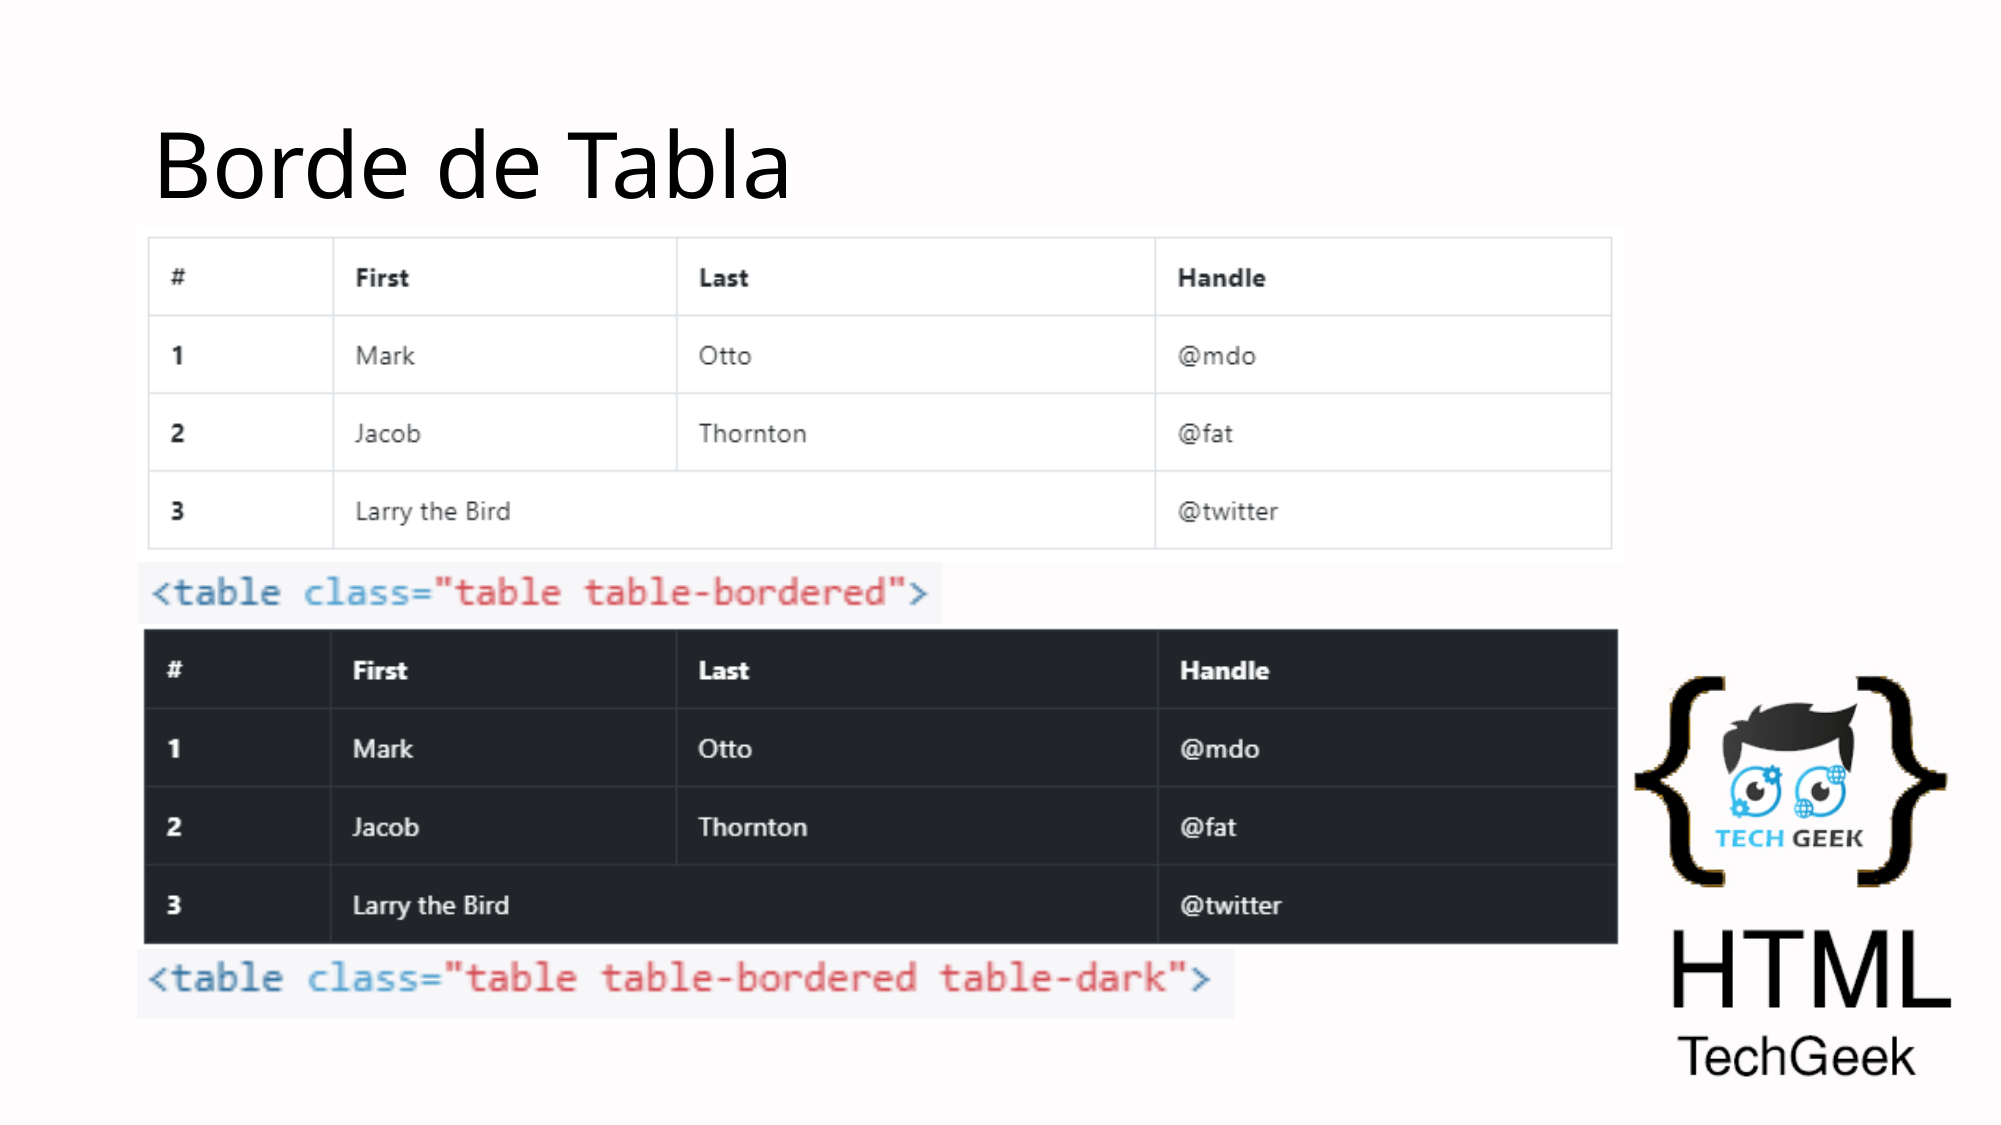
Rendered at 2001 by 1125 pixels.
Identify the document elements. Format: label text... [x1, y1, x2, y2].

title Borde de Tabla [137, 59, 1863, 278]
picture [0, 0, 2001, 1125]
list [137, 226, 1624, 563]
